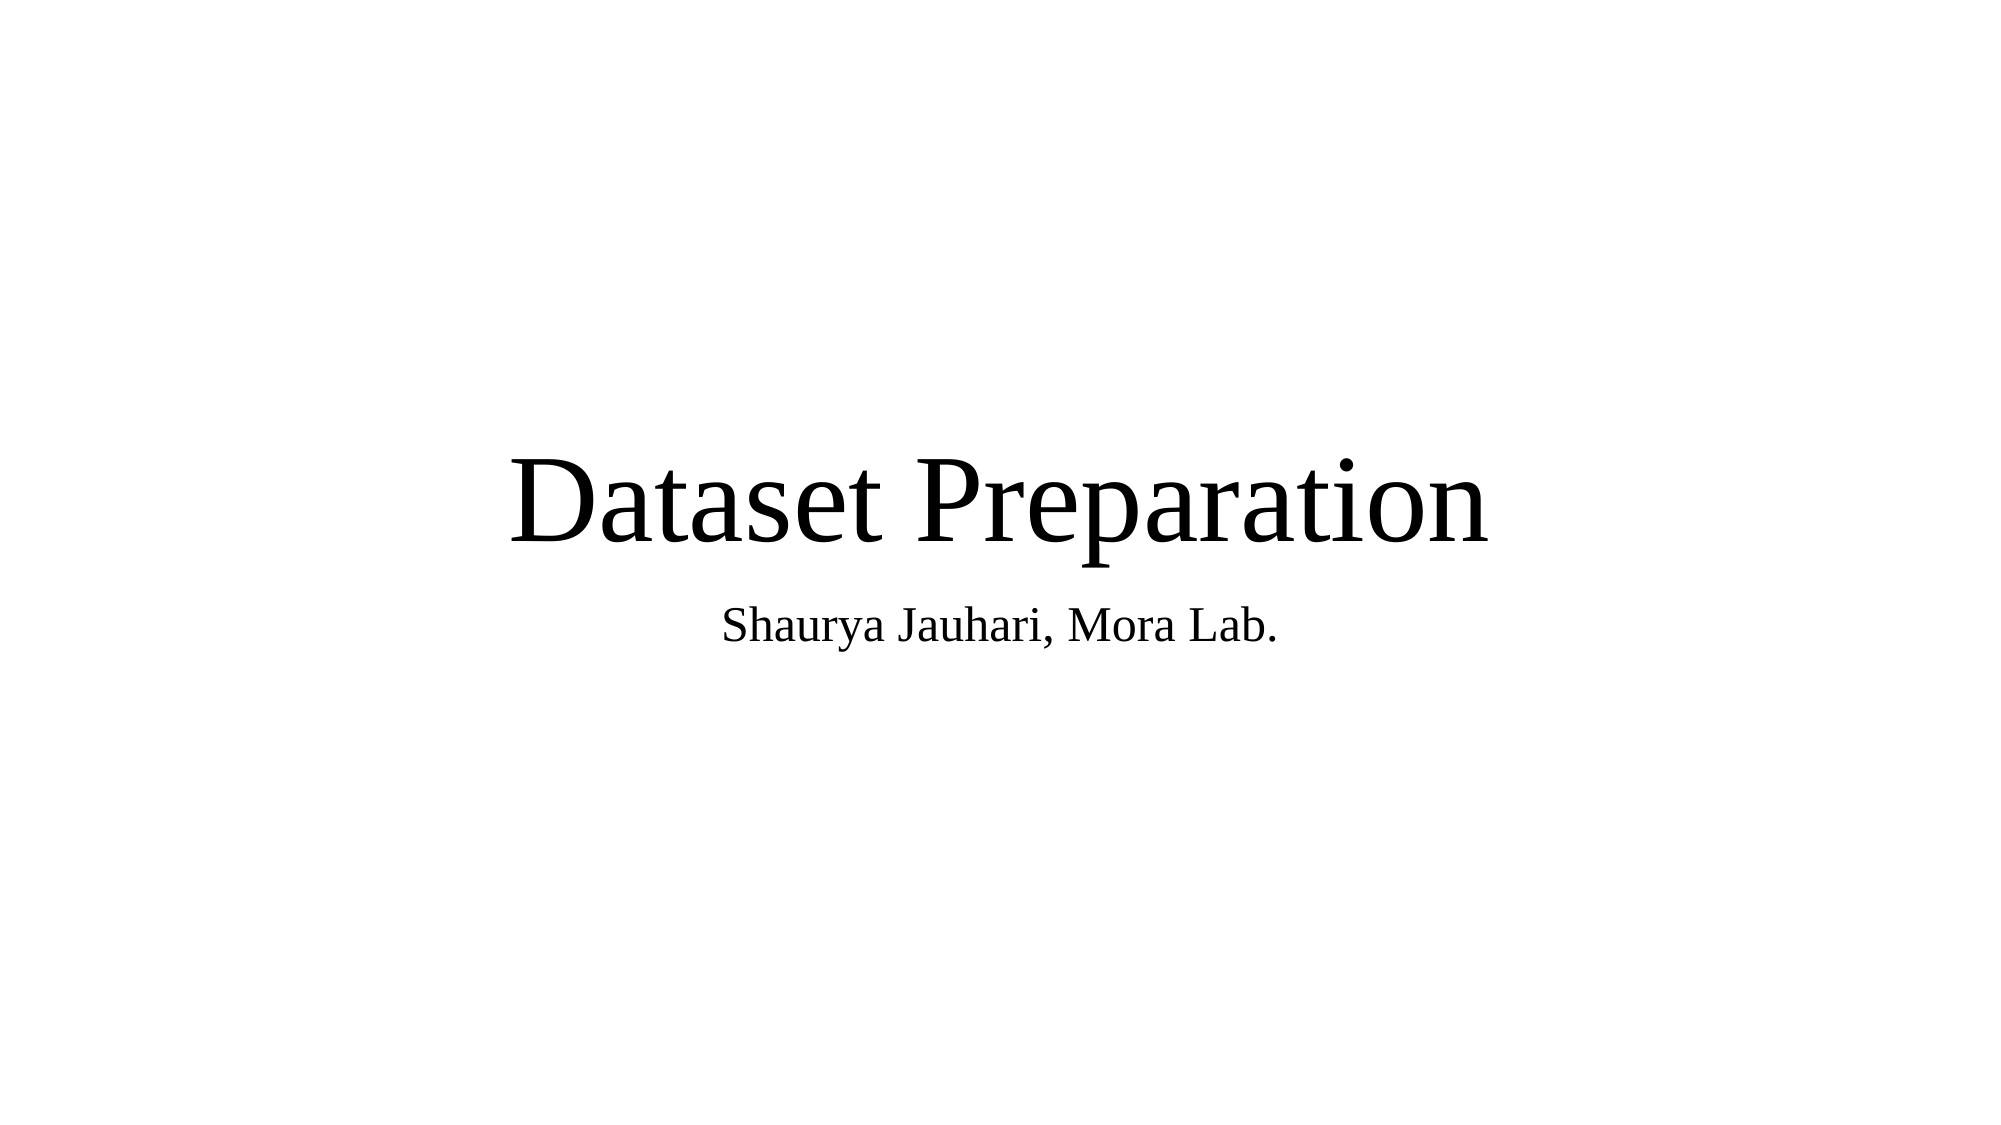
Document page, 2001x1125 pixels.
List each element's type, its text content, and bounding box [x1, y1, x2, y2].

subtitle Shaurya Jauhari, Mora Lab. [249, 590, 1750, 863]
title Dataset Preparation [249, 184, 1750, 576]
